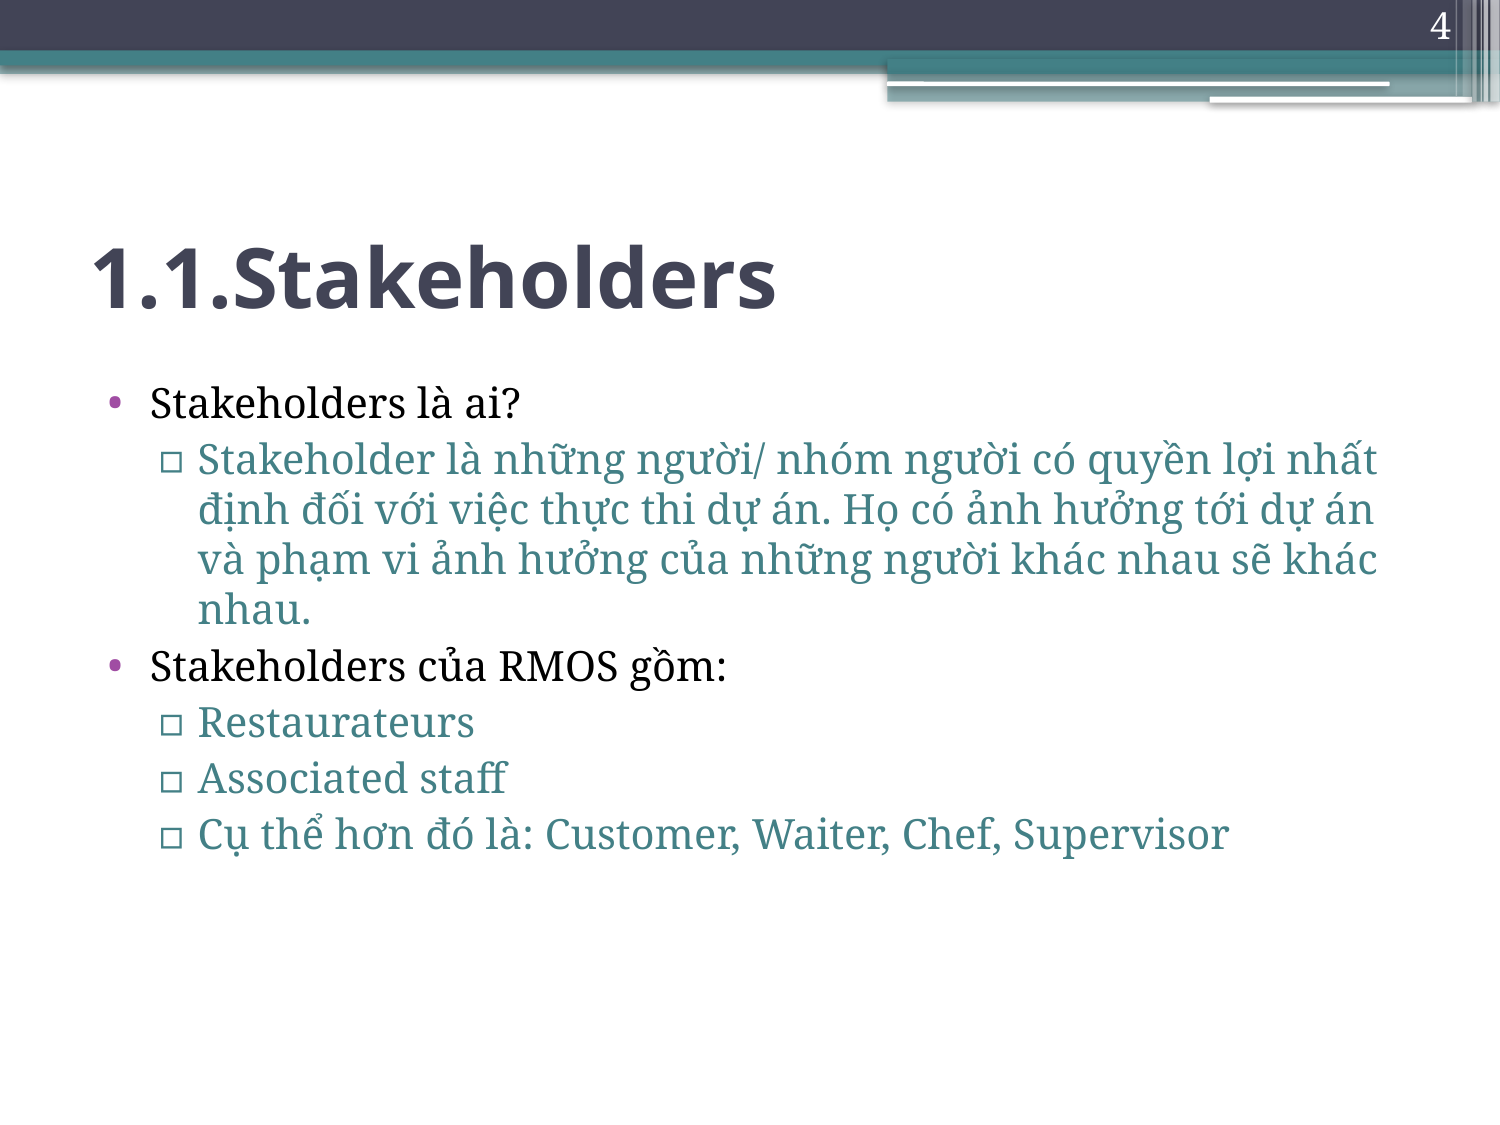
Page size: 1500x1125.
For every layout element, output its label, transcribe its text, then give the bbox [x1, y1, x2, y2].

list Stakeholders là ai? Stakeholder là những người/ nhóm người có quyền lợi nhất định đối với việc thực thi dự án. Họ có ảnh hưởng tới dự án và phạm vi ảnh hưởng của những người khác nhau sẽ khác nhau. Stakeholders của RMOS gồm: Restaurateurs Associated staff Cụ thể hơn đó là: Customer, Waiter, Chef, Supervisor [75, 368, 1425, 1079]
slide_number 4 [1341, 0, 1466, 61]
title 1.1.Stakeholders [75, 187, 1425, 363]
